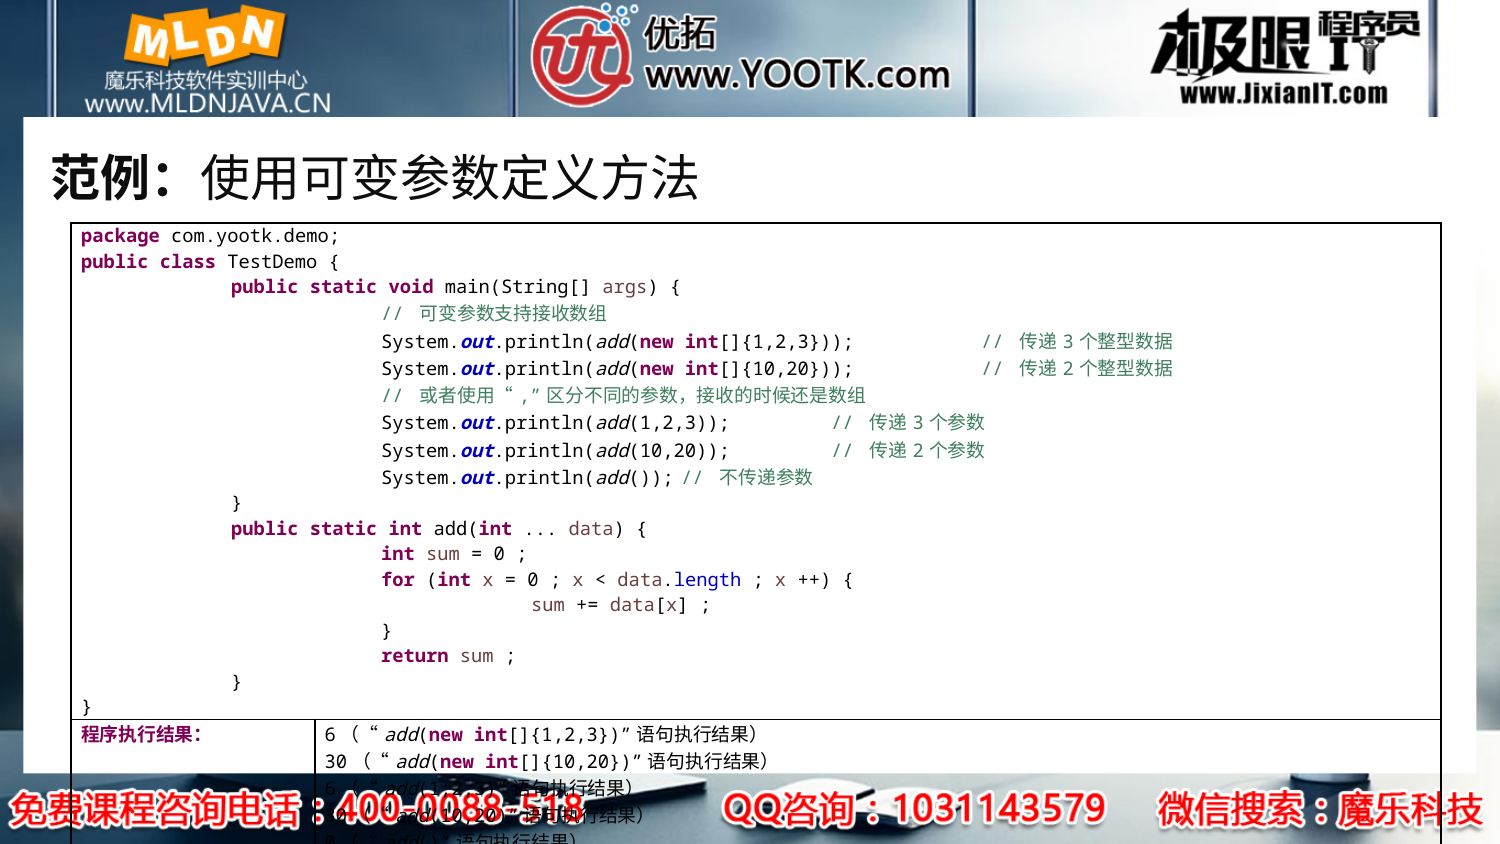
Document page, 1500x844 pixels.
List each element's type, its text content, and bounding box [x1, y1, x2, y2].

title 范例：使用可变参数定义方法 [34, 128, 1466, 225]
table_header package com.yootk.demo; public class TestDemo { public static void main(String[] args) { // 可变参数支持接收数组 System.out.println(add(new int[]{1,2,3})); // 传递3个整型数据 System.out.println(add(new int[]{10,20})); // 传递2个整型数据 // 或者使用“,”区分不同的参数，接收的时候还是数组 System.out.println(add(1,2,3)); // 传递3个参数 System.out.println(add(10,20)); // 传递2个参数 System.out.println(add()); // 不传递参数 } public static int add(int ... data) { int sum = 0 ; for (int x = 0 ; x < data.length ; x ++) { sum += data[x] ; } return sum ; } } [72, 224, 1440, 719]
table_cell 程序执行结果： [72, 720, 314, 844]
picture [0, 0, 1500, 844]
table_cell 6（“add(new int[]{1,2,3})”语句执行结果） 30（“add(new int[]{10,20})”语句执行结果） 6（“add(1,2,3)”语句执行结果） 30（“add(10,20)”语句执行结果） 0（“add()”语句执行结果） [316, 720, 1440, 844]
